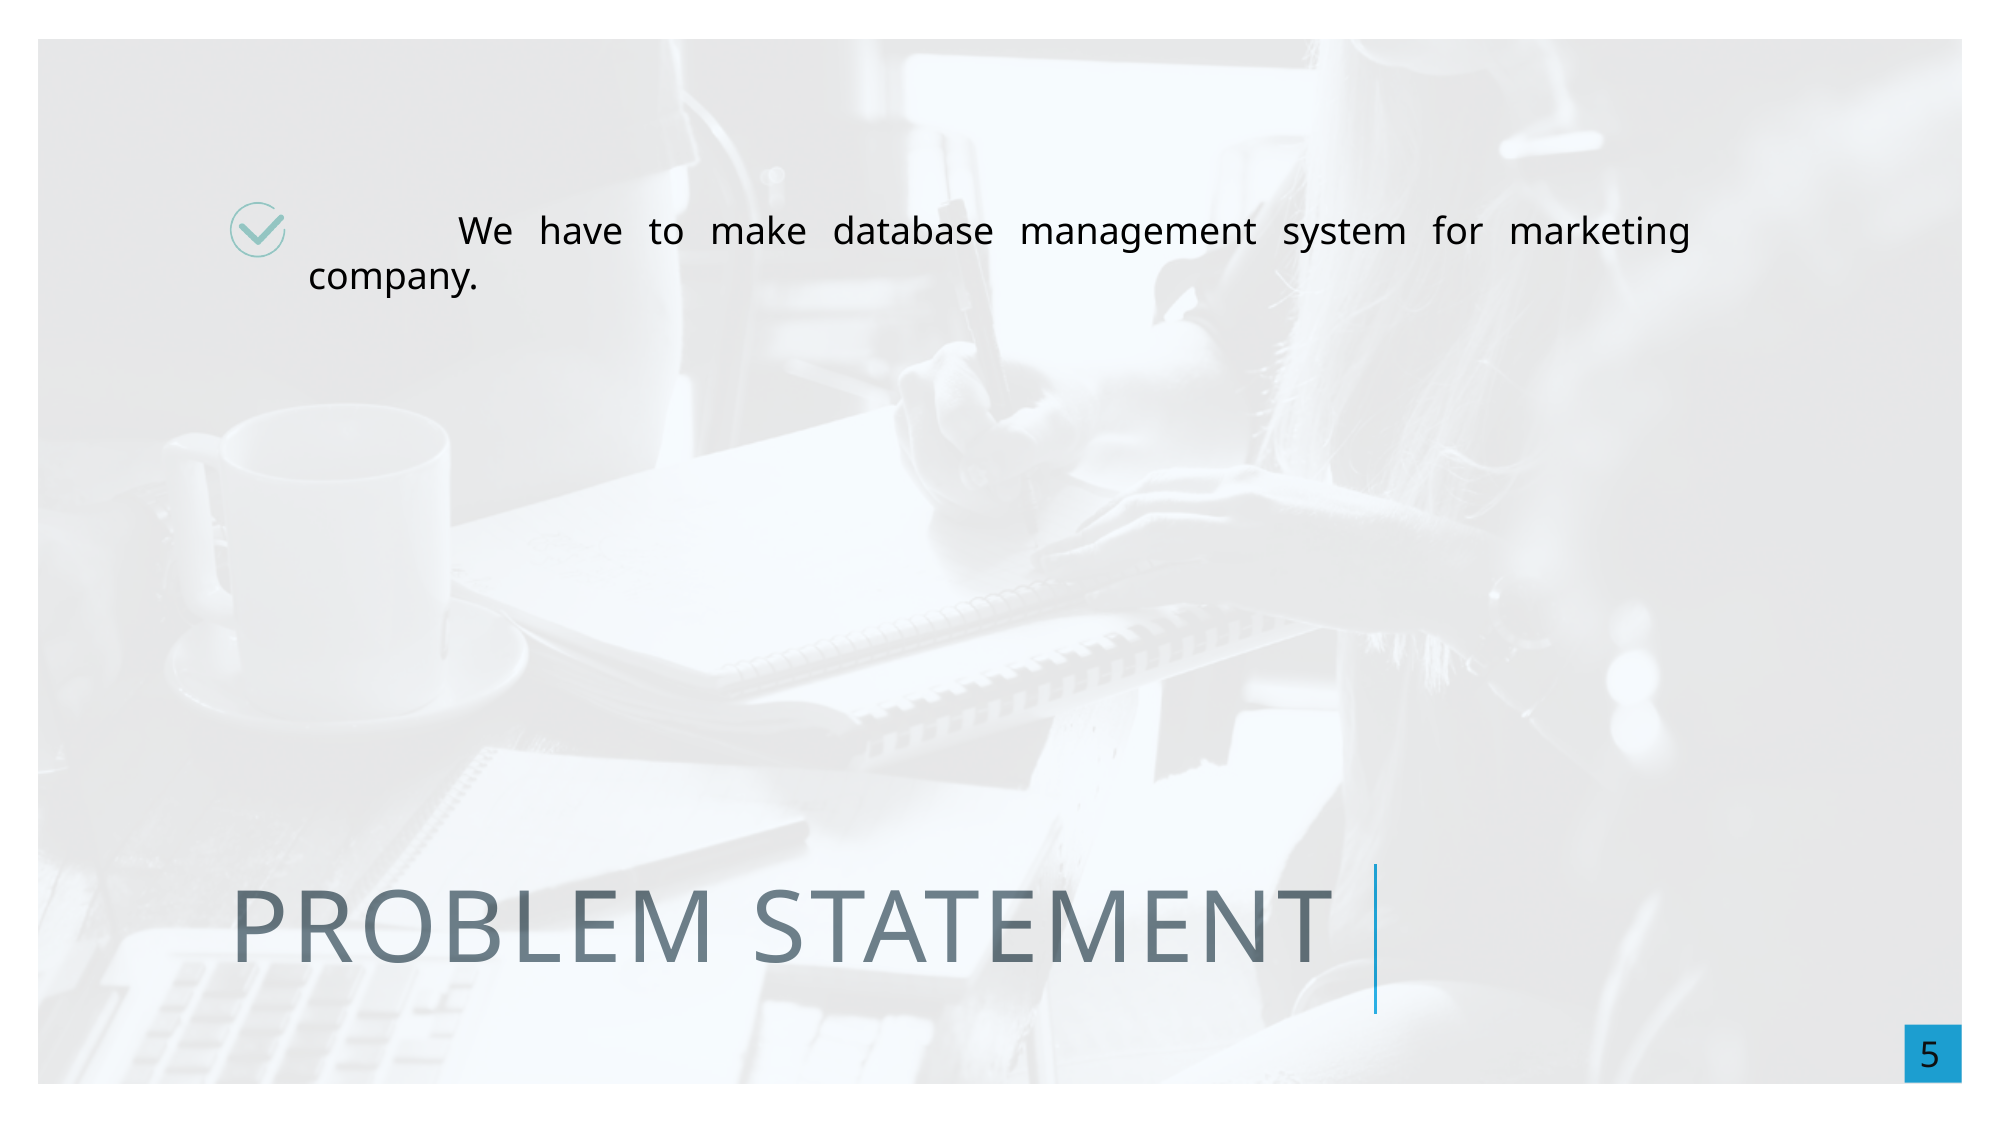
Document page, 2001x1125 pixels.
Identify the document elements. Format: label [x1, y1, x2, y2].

picture [37, 38, 1962, 1084]
